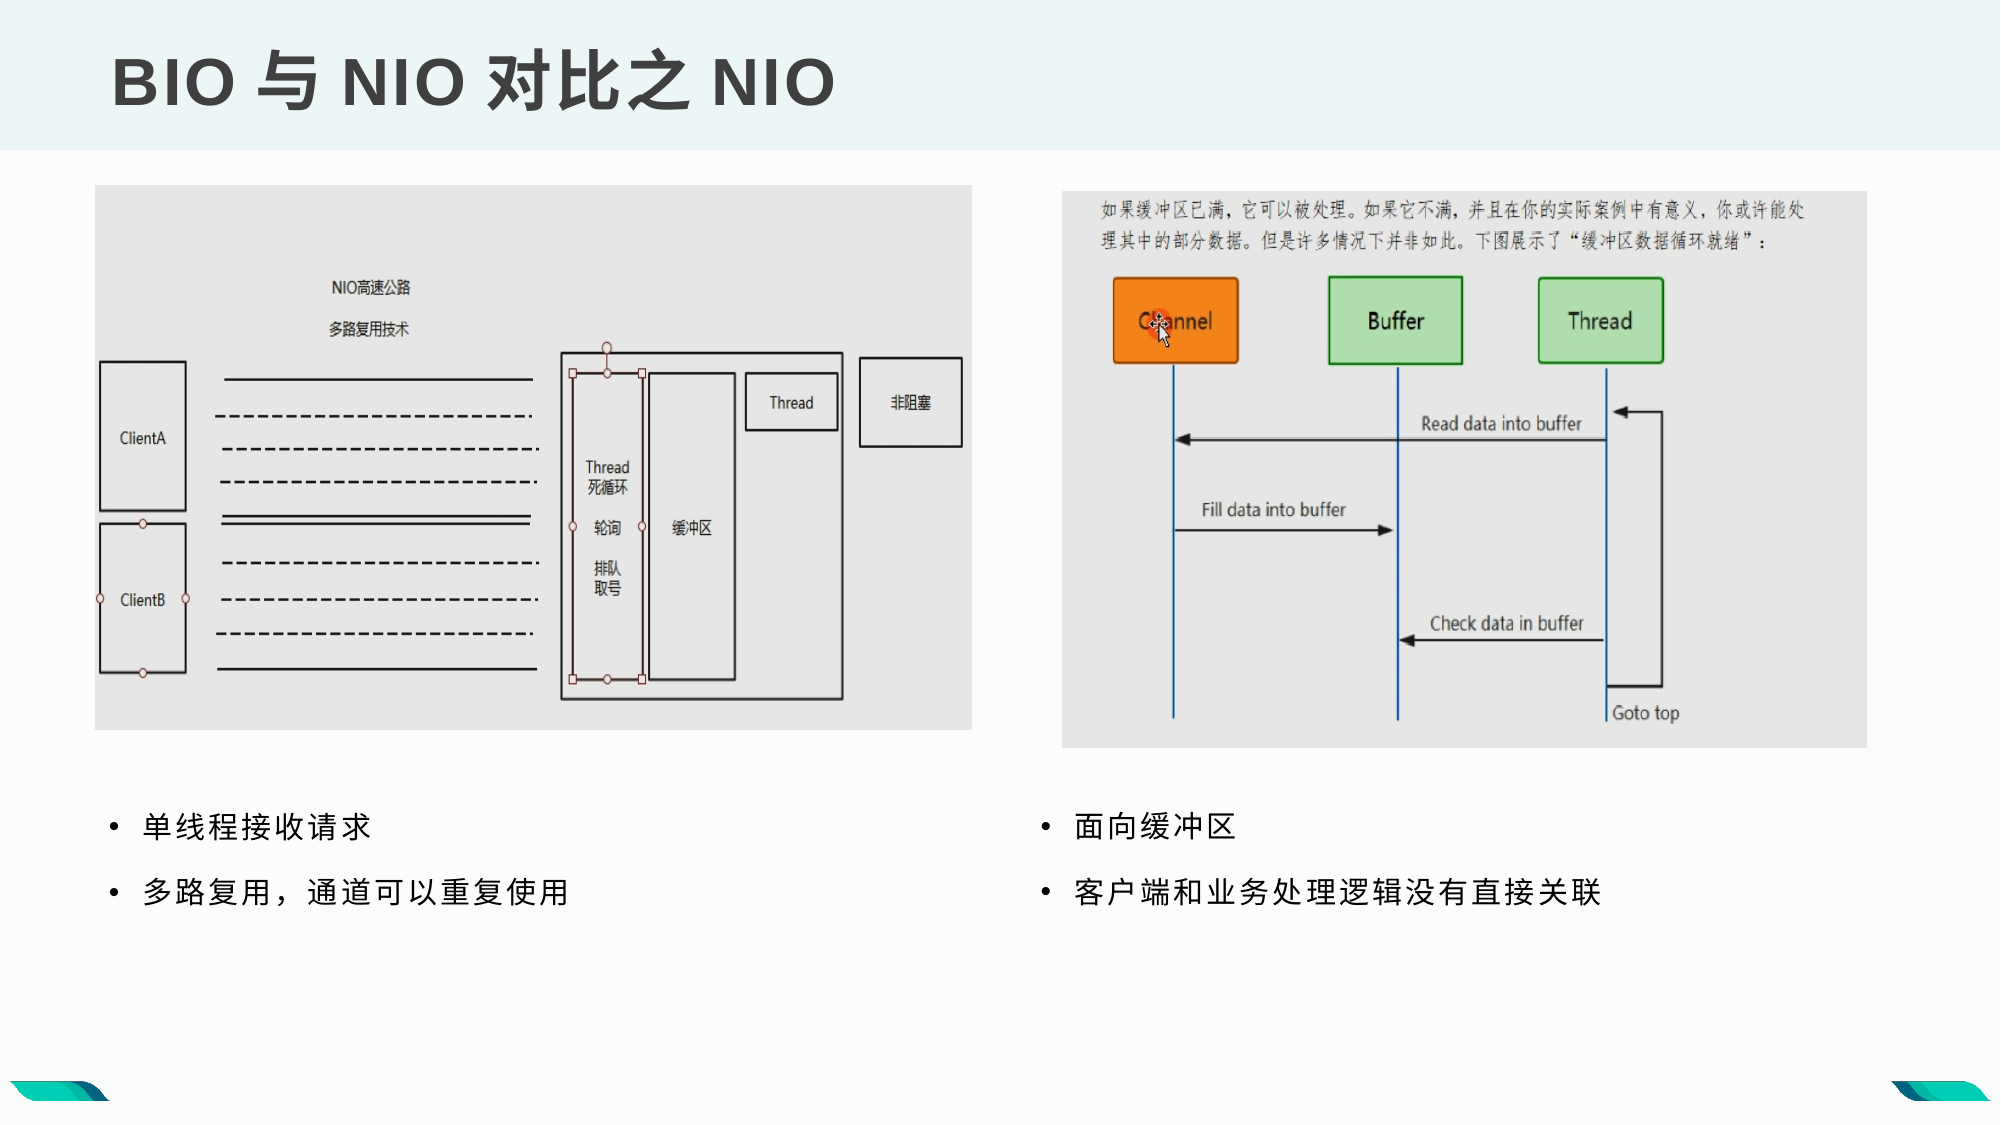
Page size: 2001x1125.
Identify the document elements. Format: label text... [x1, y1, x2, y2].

text_box BIO与NIO对比之NIO [99, 25, 1901, 125]
list 面向缓冲区 客户端和业务处理逻辑没有直接关联 [1025, 789, 1907, 918]
picture [0, 1057, 119, 1125]
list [1062, 191, 1867, 748]
text_box [0, 0, 2000, 151]
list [94, 185, 972, 730]
picture [1881, 1057, 2000, 1125]
list 单线程接收请求 多路复用，通道可以重复使用 [93, 790, 971, 919]
